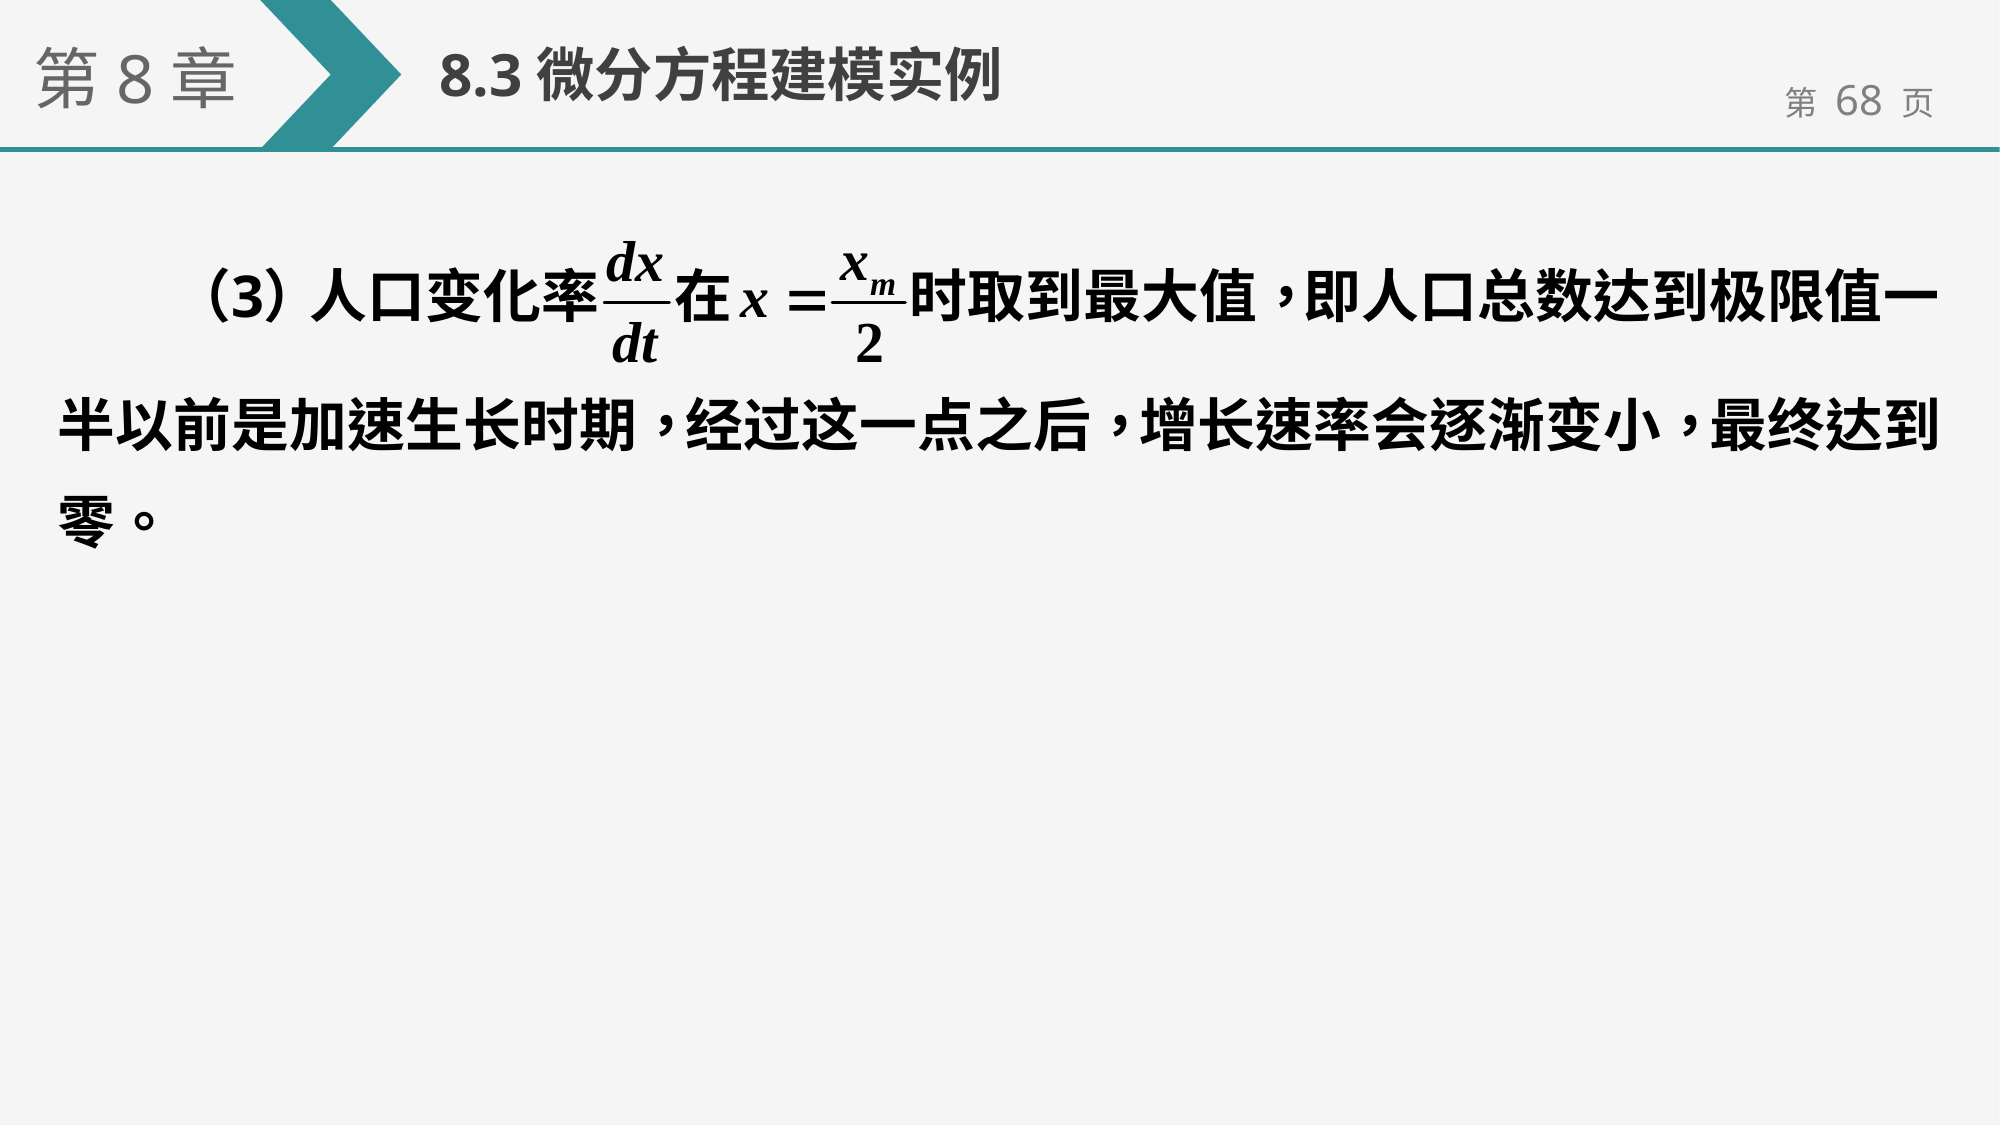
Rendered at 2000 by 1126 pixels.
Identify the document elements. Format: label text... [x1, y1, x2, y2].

text_box 8.3微分方程建模实例 [424, 31, 1366, 116]
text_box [57, 217, 1937, 861]
text_box [258, 0, 403, 148]
text_box 第8章 [19, 29, 253, 125]
